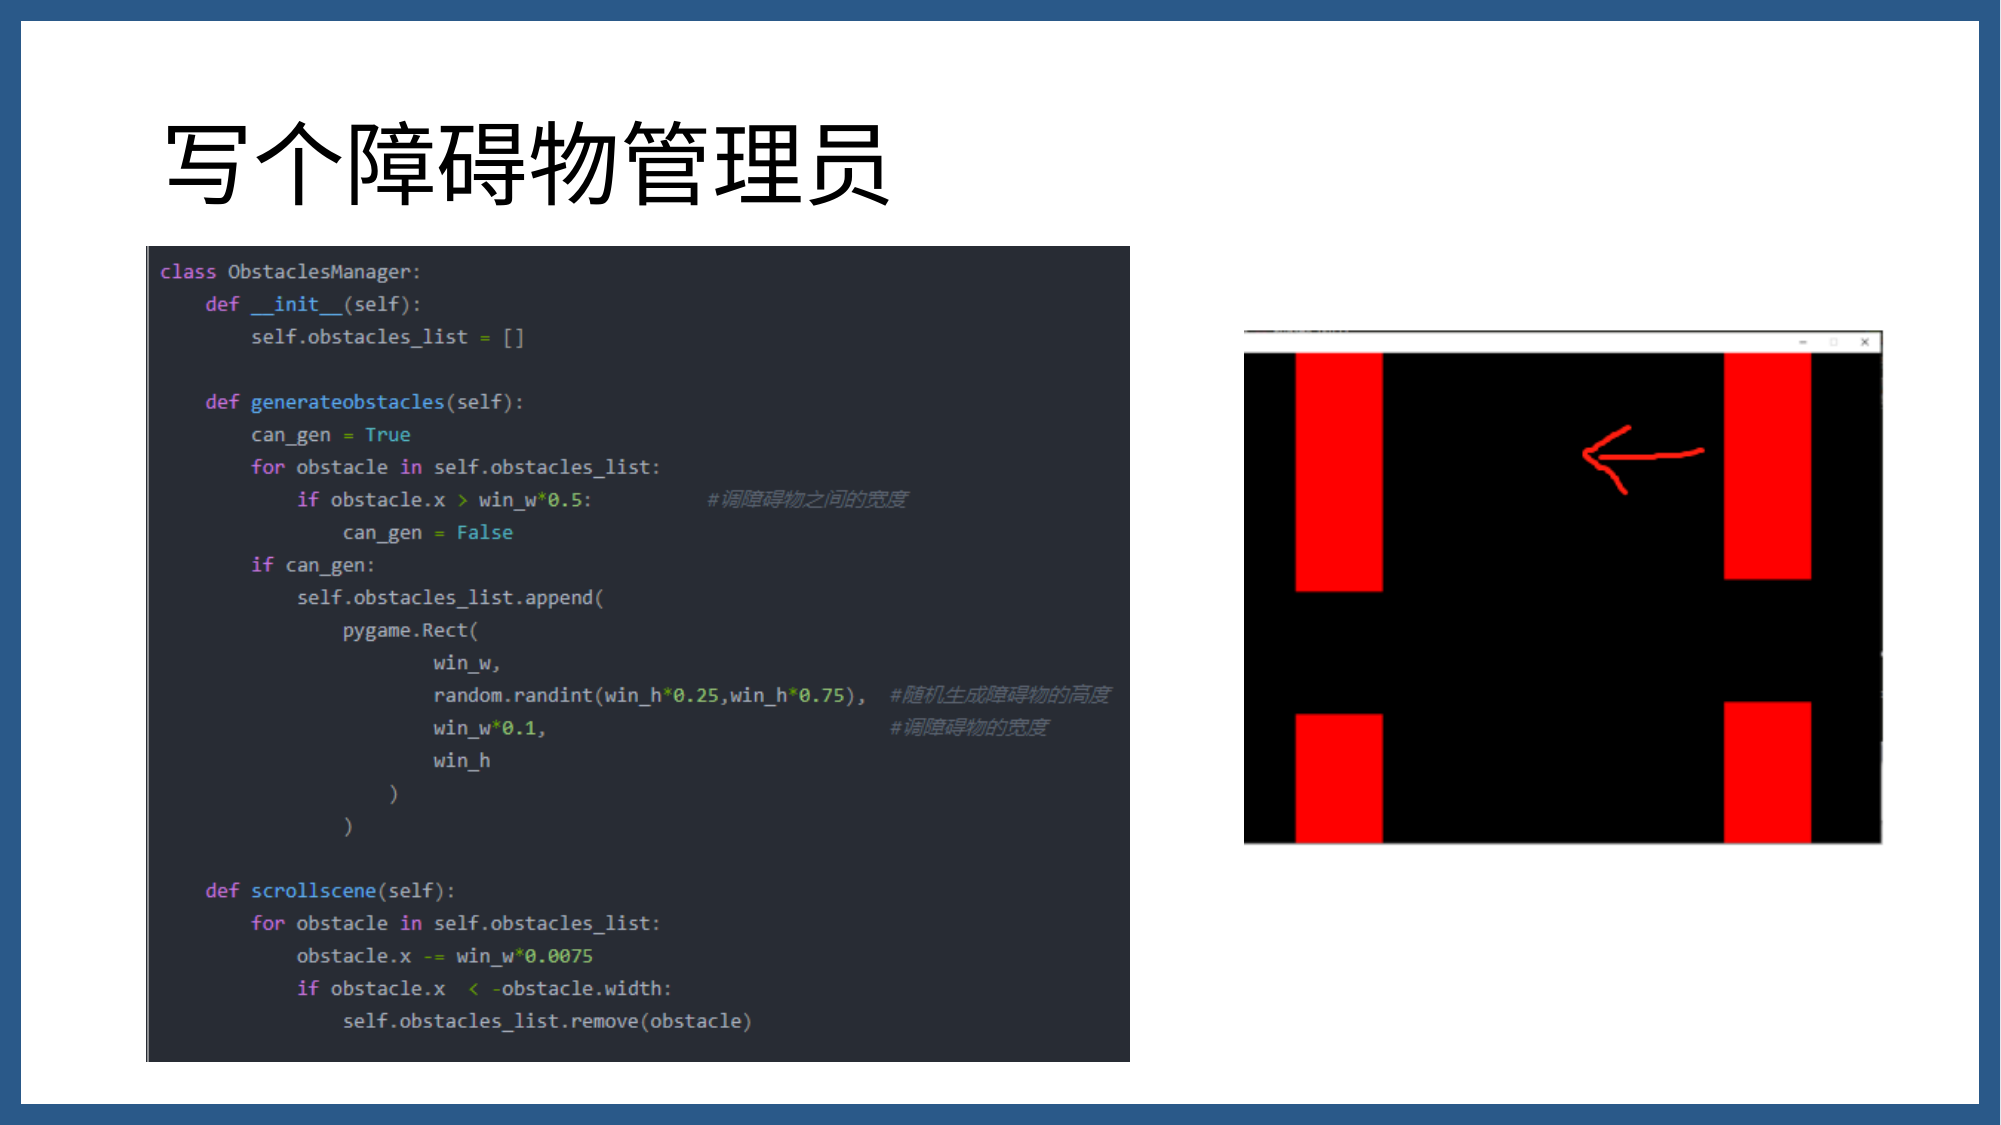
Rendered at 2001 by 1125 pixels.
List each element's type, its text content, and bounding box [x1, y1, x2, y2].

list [146, 246, 1130, 1062]
title 写个障碍物管理员 [146, 59, 1872, 278]
picture [1244, 329, 1885, 847]
